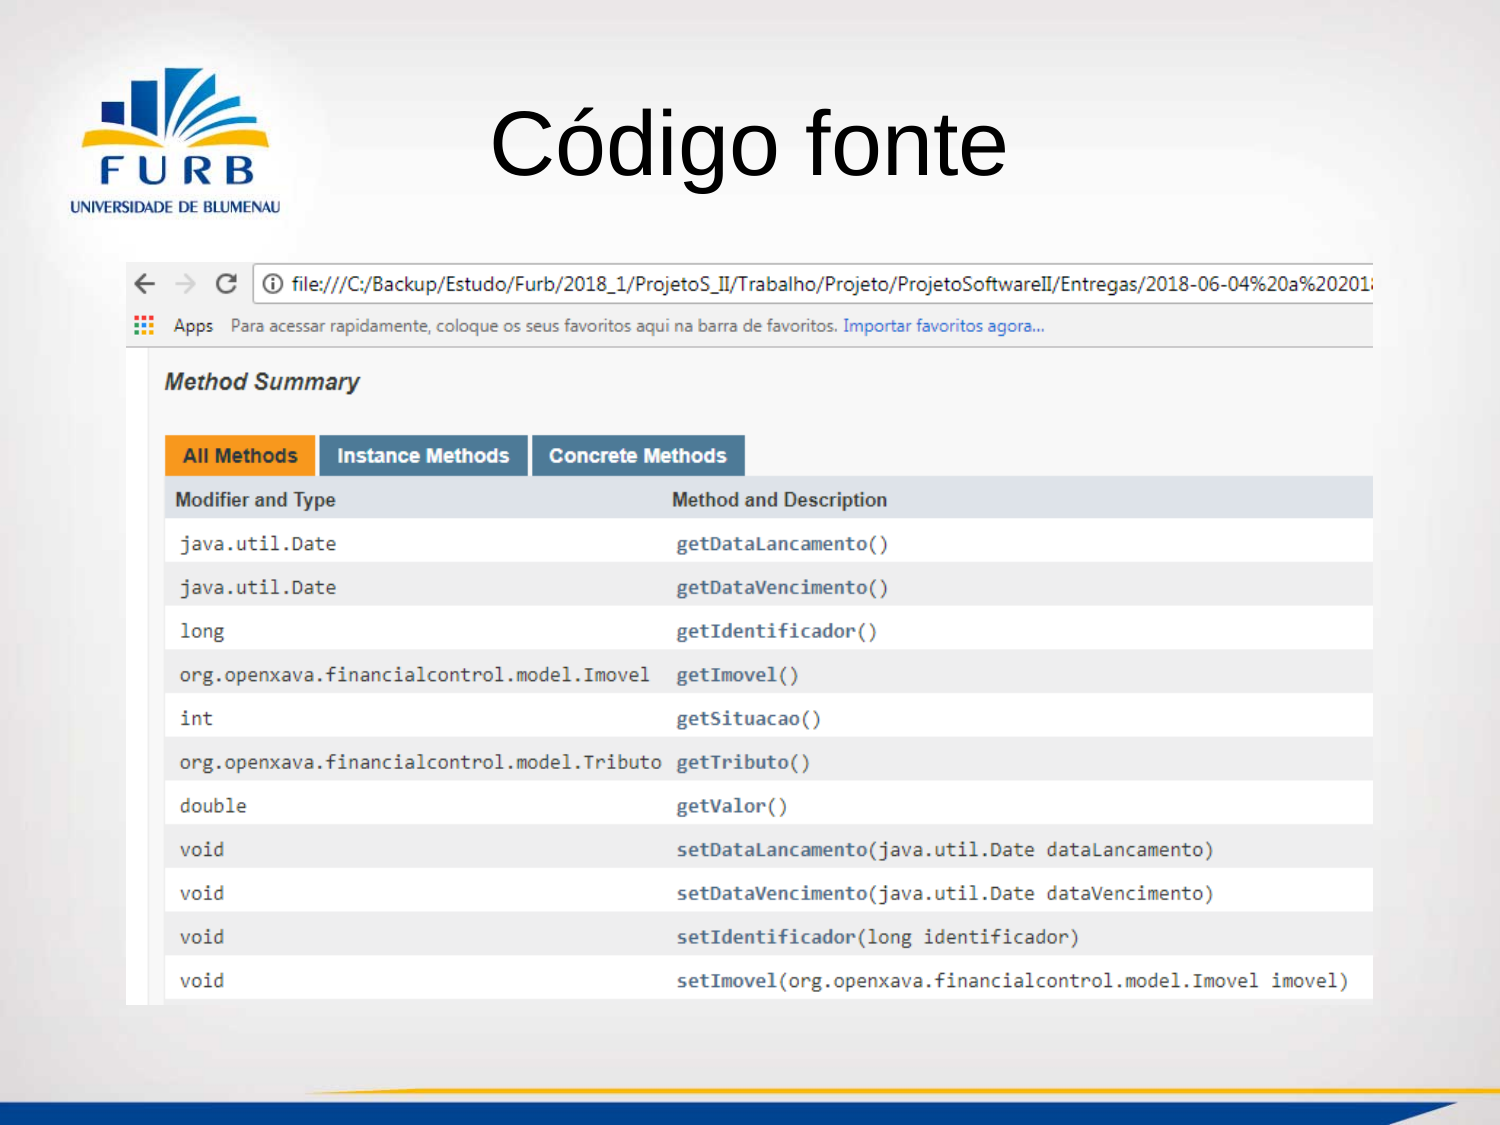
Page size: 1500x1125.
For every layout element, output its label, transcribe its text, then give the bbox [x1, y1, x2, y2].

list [126, 262, 1374, 1005]
picture [0, 0, 1500, 1125]
title Código fonte [75, 45, 1425, 233]
